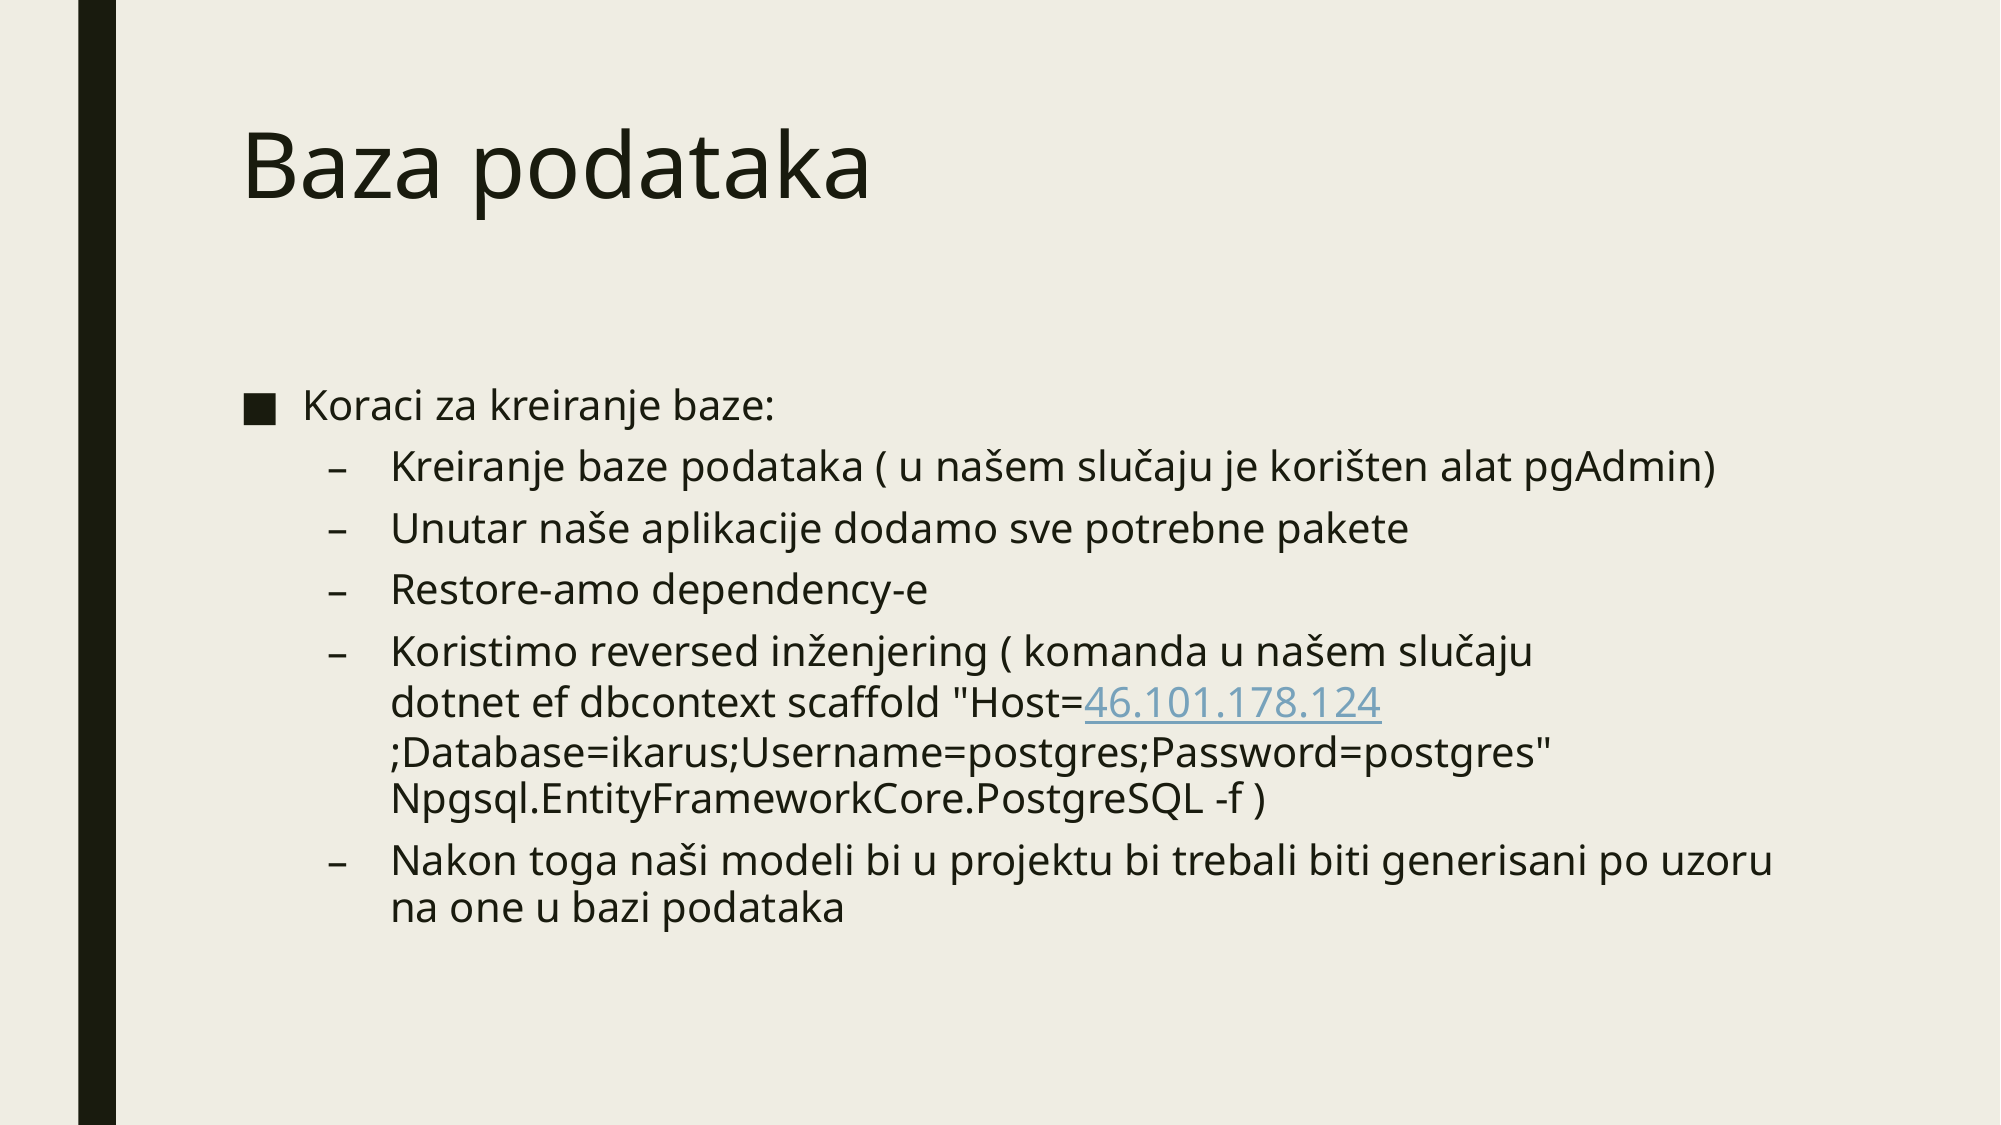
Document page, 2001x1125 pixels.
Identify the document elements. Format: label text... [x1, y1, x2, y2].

title Baza podataka [225, 112, 1800, 357]
list Koraci za kreiranje baze: Kreiranje baze podataka ( u našem slučaju je korišten alat pgAdmin) Unutar naše aplikacije dodamo sve potrebne pakete Restore-amo dependency-e Koristimo reversed inženjering ( komanda u našem slučaju dotnet ef dbcontext scaffold "Host=46.101.178.124;Database=ikarus;Username=postgres;Password=postgres" Npgsql.EntityFrameworkCore.PostgreSQL -f ) Nakon toga naši modeli bi u projektu bi trebali biti generisani po uzoru na one u bazi podataka [225, 375, 1800, 963]
